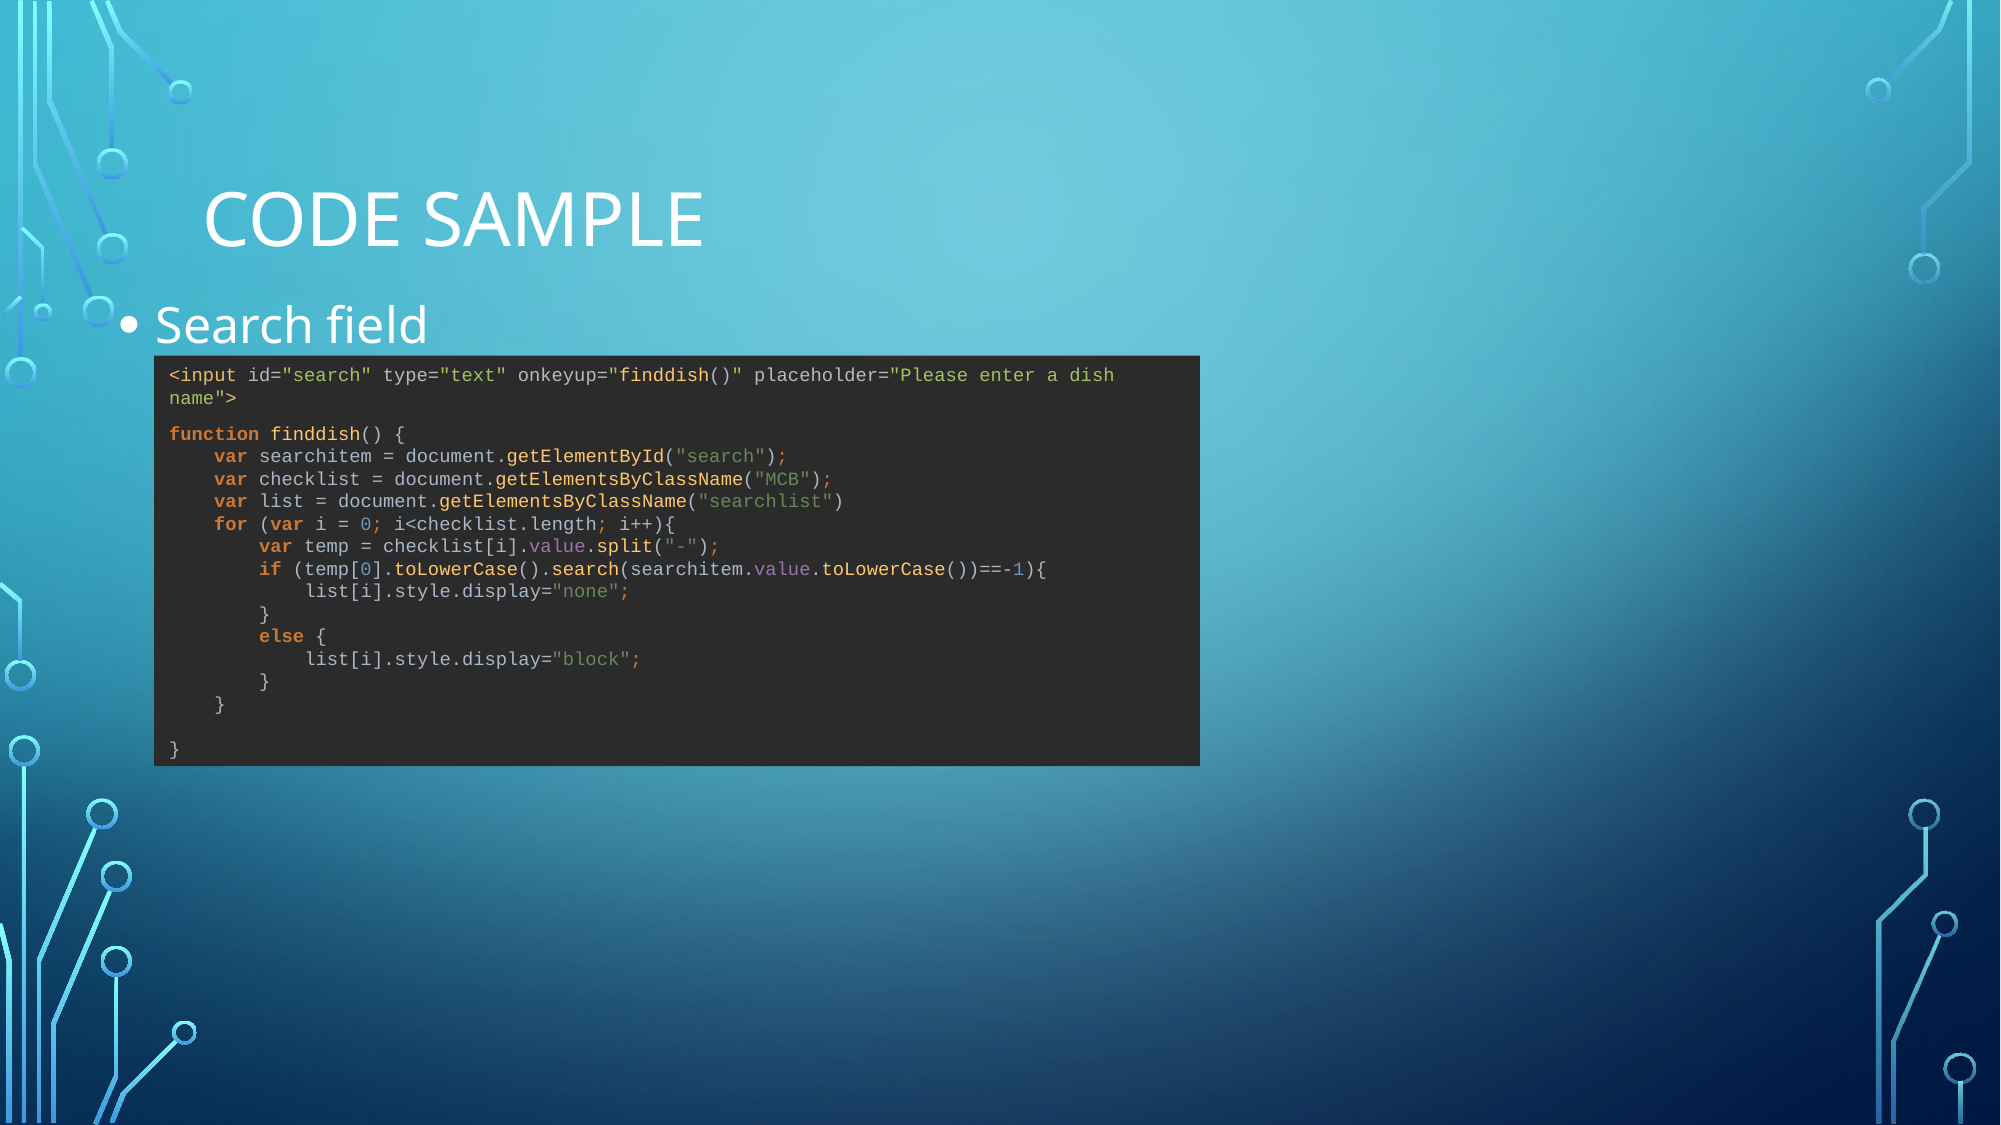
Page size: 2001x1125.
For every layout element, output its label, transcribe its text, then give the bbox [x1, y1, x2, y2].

text_box function finddish() { var searchitem = document.getElementById("search"); var checklist = document.getElementsByClassName("MCB"); var list = document.getElementsByClassName("searchlist") for (var i = 0; i<checklist.length; i++){ var temp = checklist[i].value.split("-"); if (temp[0].toLowerCase().search(searchitem.value.toLowerCase())==-1){ list[i].style.display="none"; } else { list[i].style.display="block"; } } } [154, 413, 1200, 767]
title Code sample [187, 101, 1813, 273]
list Search field [103, 273, 1867, 950]
text_box <input id="search" type="text" onkeyup="finddish()" placeholder="Please enter a dish name"> [154, 355, 1200, 413]
